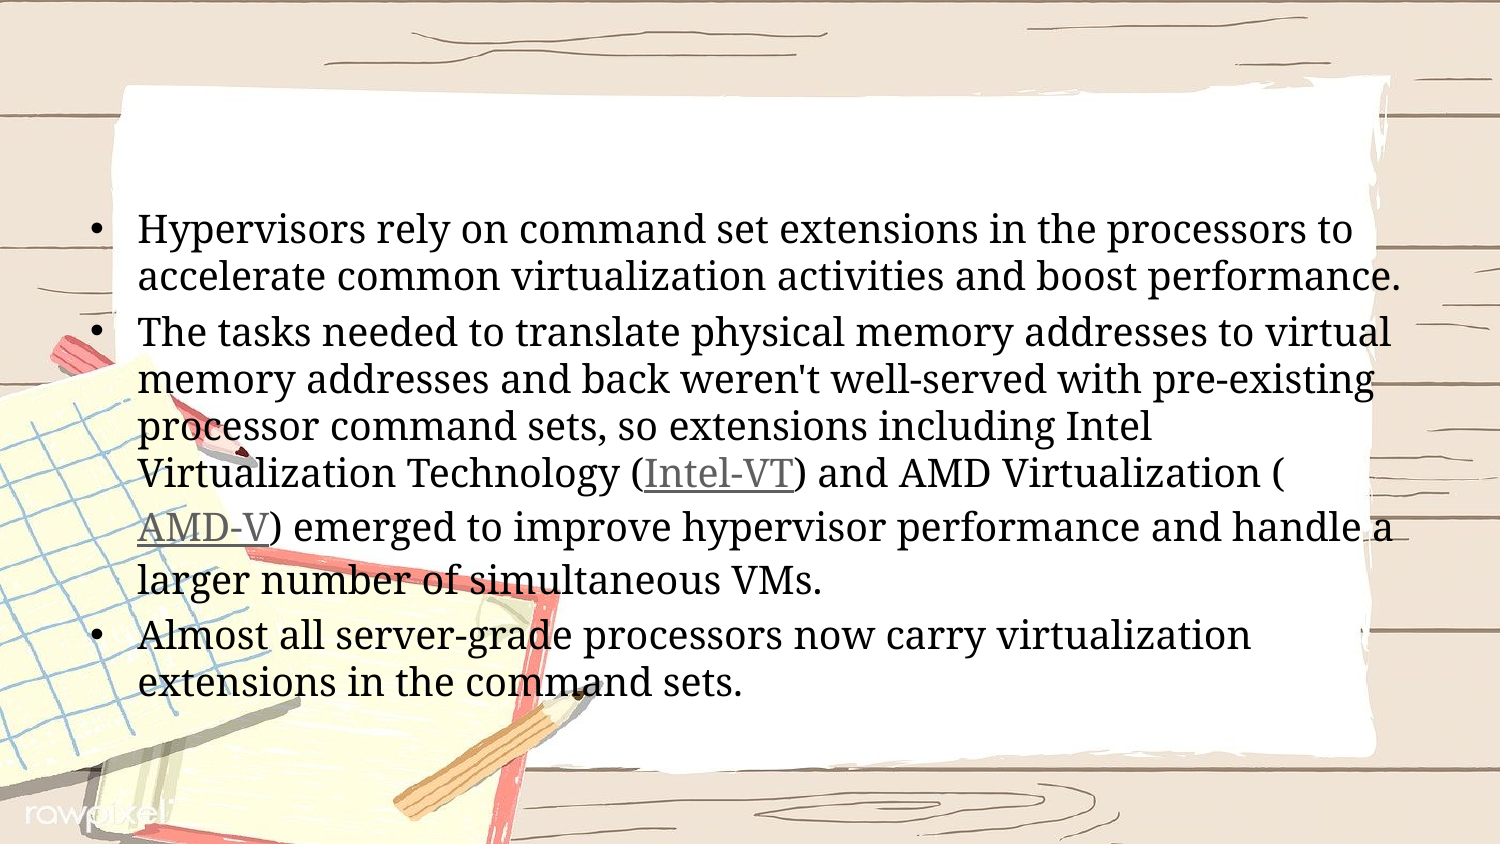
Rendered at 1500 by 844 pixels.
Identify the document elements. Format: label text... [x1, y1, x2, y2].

picture [0, 0, 1500, 844]
list Hypervisors rely on command set extensions in the processors to accelerate common virtualization activities and boost performance. The tasks needed to translate physical memory addresses to virtual memory addresses and back weren't well-served with pre-existing processor command sets, so extensions including Intel Virtualization Technology (Intel-VT) and AMD Virtualization (AMD-V) emerged to improve hypervisor performance and handle a larger number of simultaneous VMs. Almost all server-grade processors now carry virtualization extensions in the command sets. [75, 196, 1425, 754]
